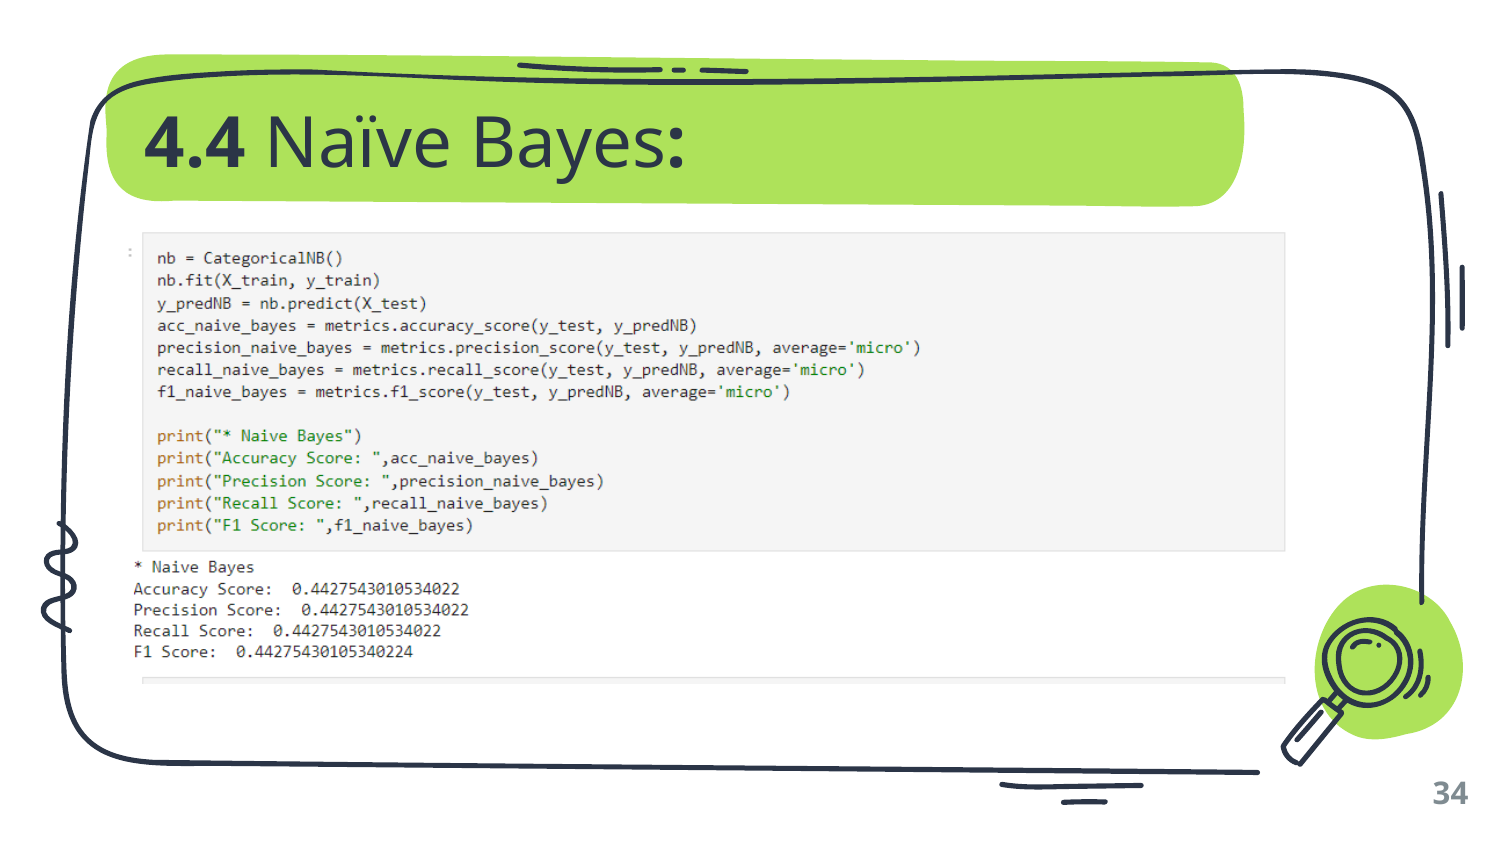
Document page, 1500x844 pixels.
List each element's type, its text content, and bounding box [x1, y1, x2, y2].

slide_number 34 [1378, 769, 1469, 820]
text_box [1418, 674, 1431, 698]
title 4.4 Naïve Bayes: [144, 112, 1200, 178]
text_box [1403, 648, 1424, 700]
picture [125, 223, 1304, 684]
text_box [1280, 617, 1414, 767]
